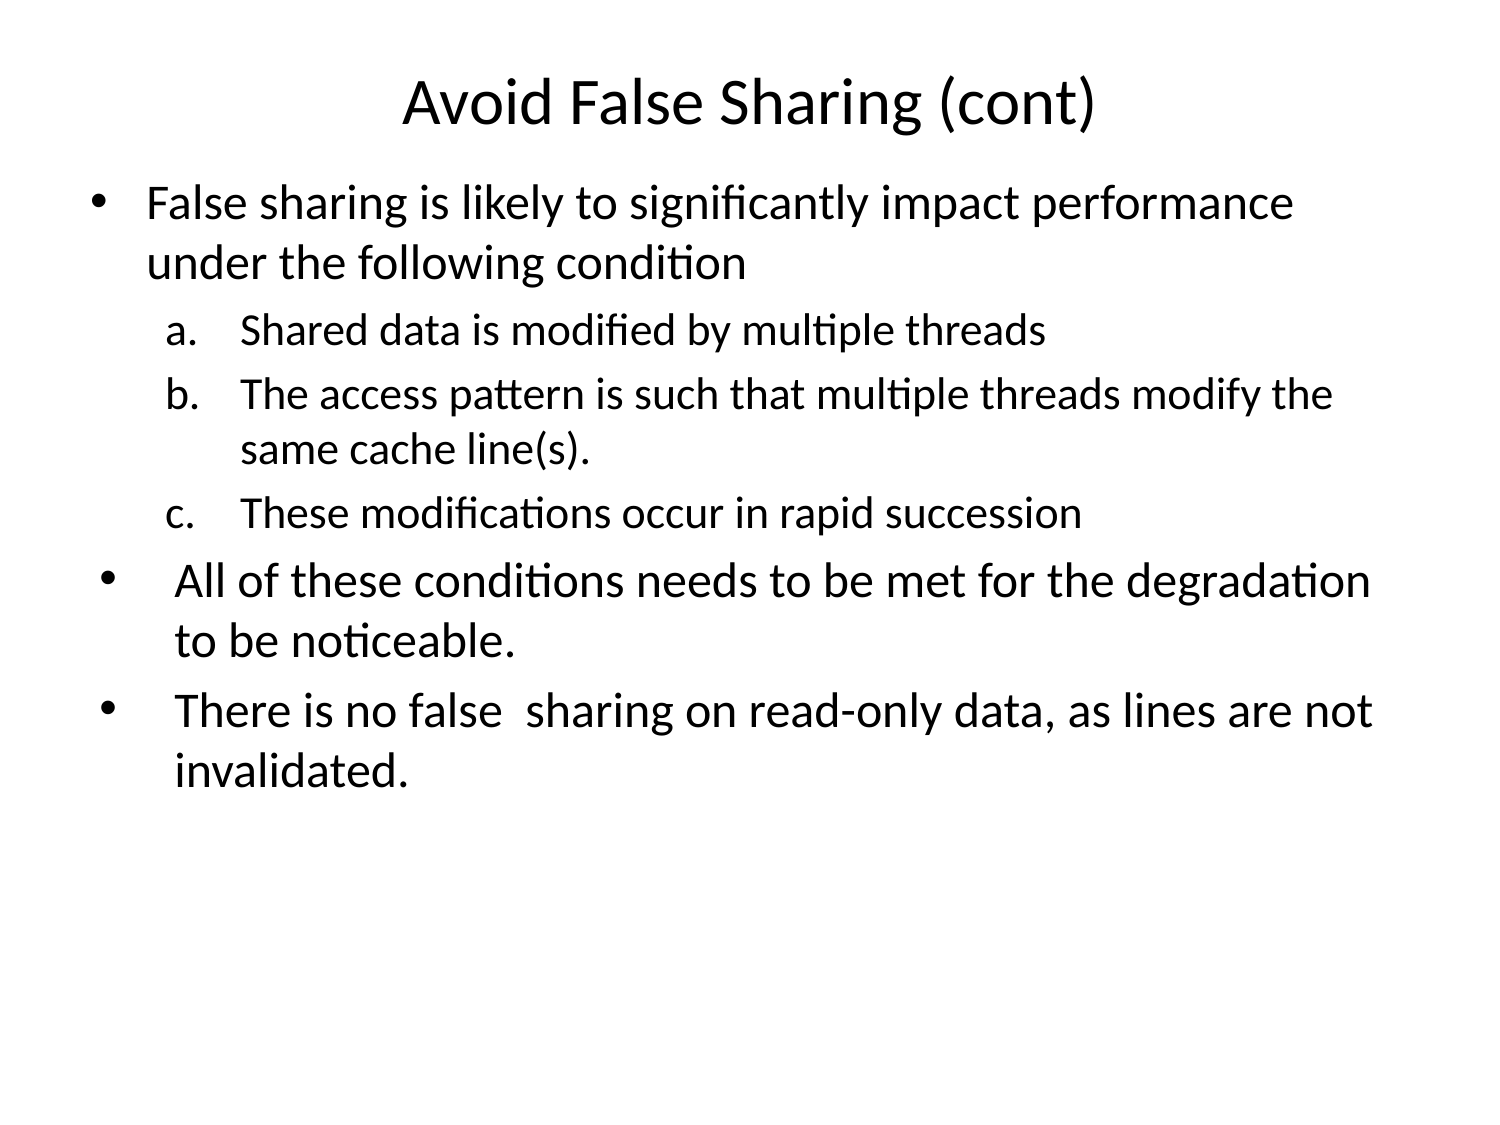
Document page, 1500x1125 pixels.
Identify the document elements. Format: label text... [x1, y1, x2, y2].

title Avoid False Sharing (cont) [74, 32, 1426, 162]
list False sharing is likely to significantly impact performance under the following condition Shared data is modified by multiple threads The access pattern is such that multiple threads modify the same cache line(s). These modifications occur in rapid succession All of these conditions needs to be met for the degradation to be noticeable. There is no false sharing on read-only data, as lines are not invalidated. [74, 162, 1426, 963]
